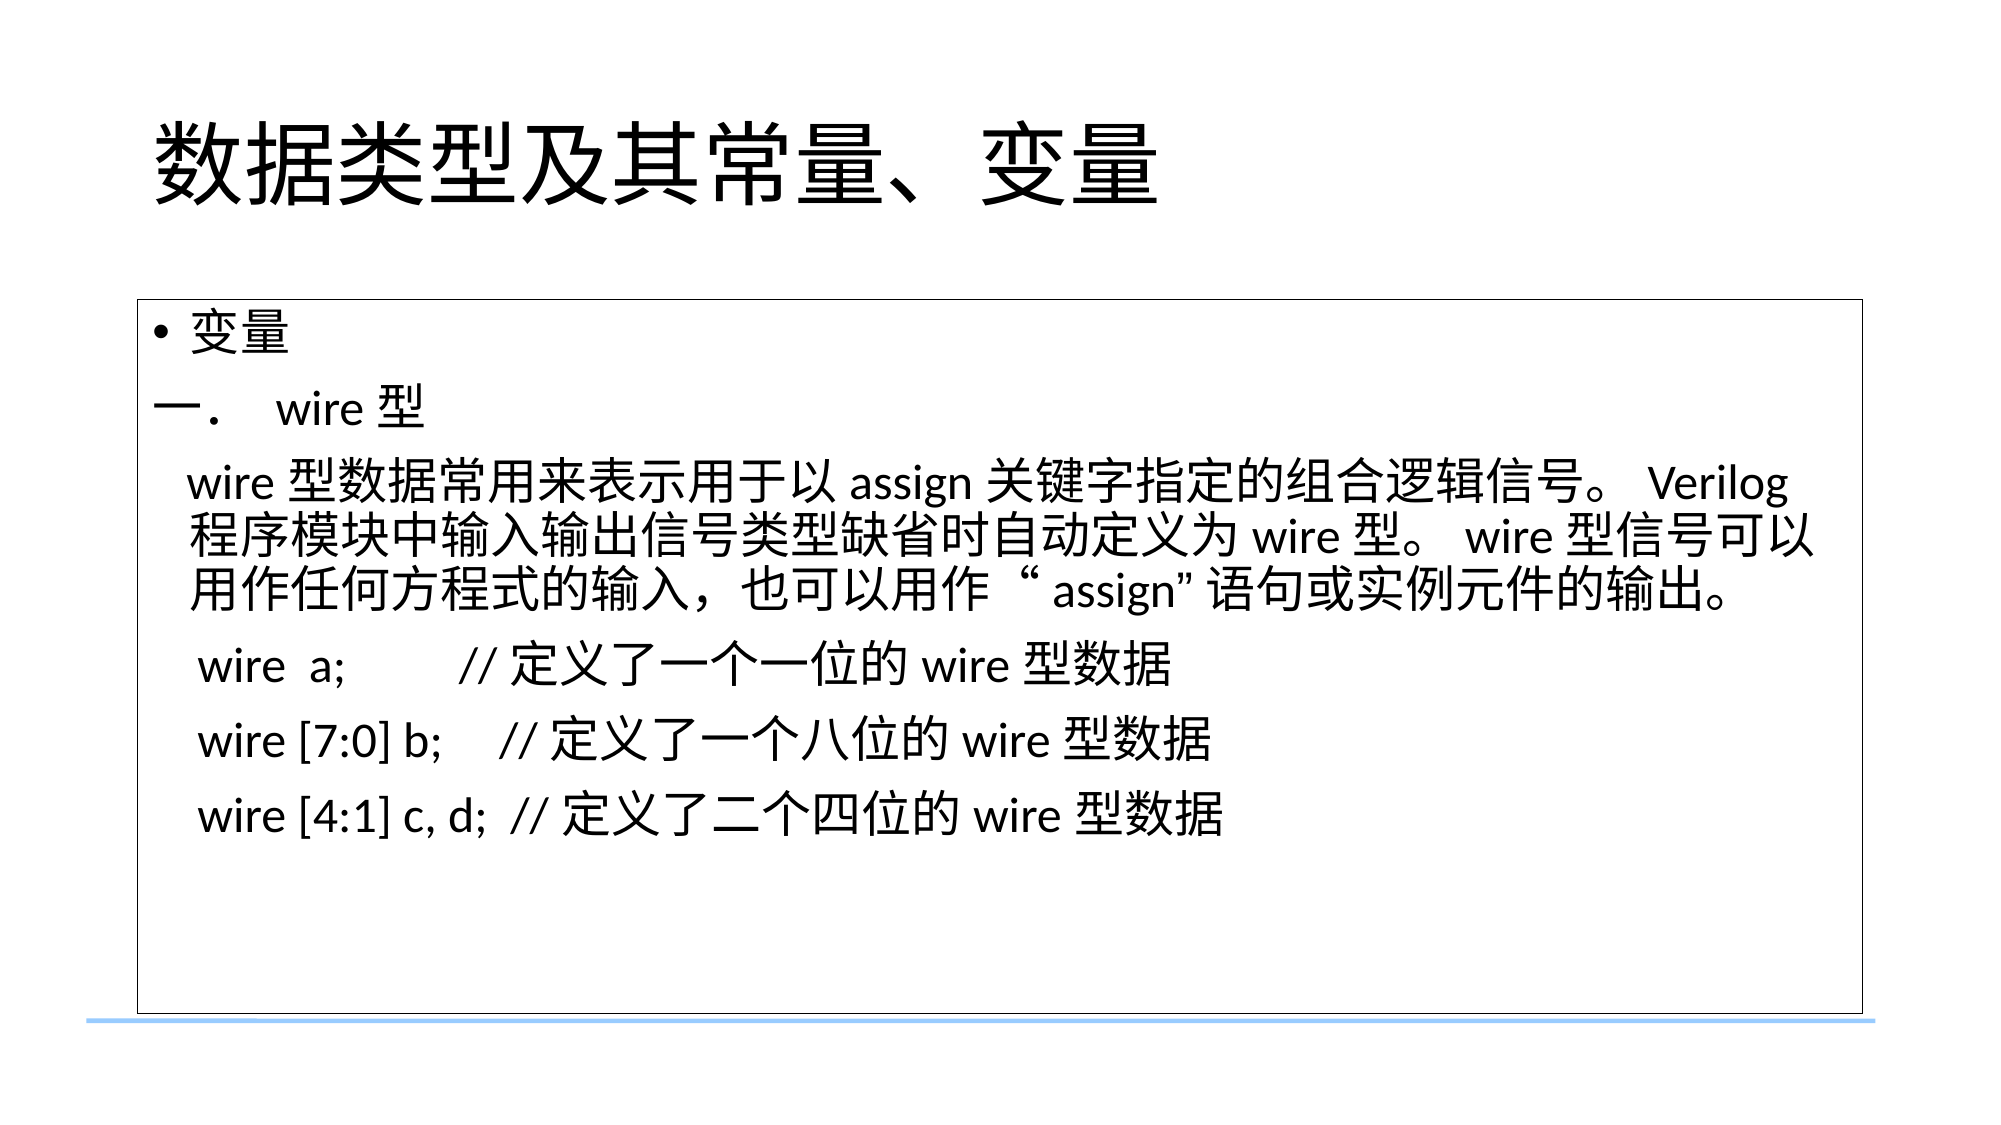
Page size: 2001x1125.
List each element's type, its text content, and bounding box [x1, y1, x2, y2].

title 数据类型及其常量、变量 [137, 59, 1863, 278]
list 变量 一． wire型 wire型数据常用来表示用于以assign关键字指定的组合逻辑信号。Verilog程序模块中输入输出信号类型缺省时自动定义为wire型。wire型信号可以用作任何方程式的输入，也可以用作“assign”语句或实例元件的输出。 wire a; //定义了一个一位的wire型数据 wire [7:0] b; //定义了一个八位的wire型数据 wire [4:1] c, d; //定义了二个四位的wire型数据 [137, 299, 1863, 1014]
